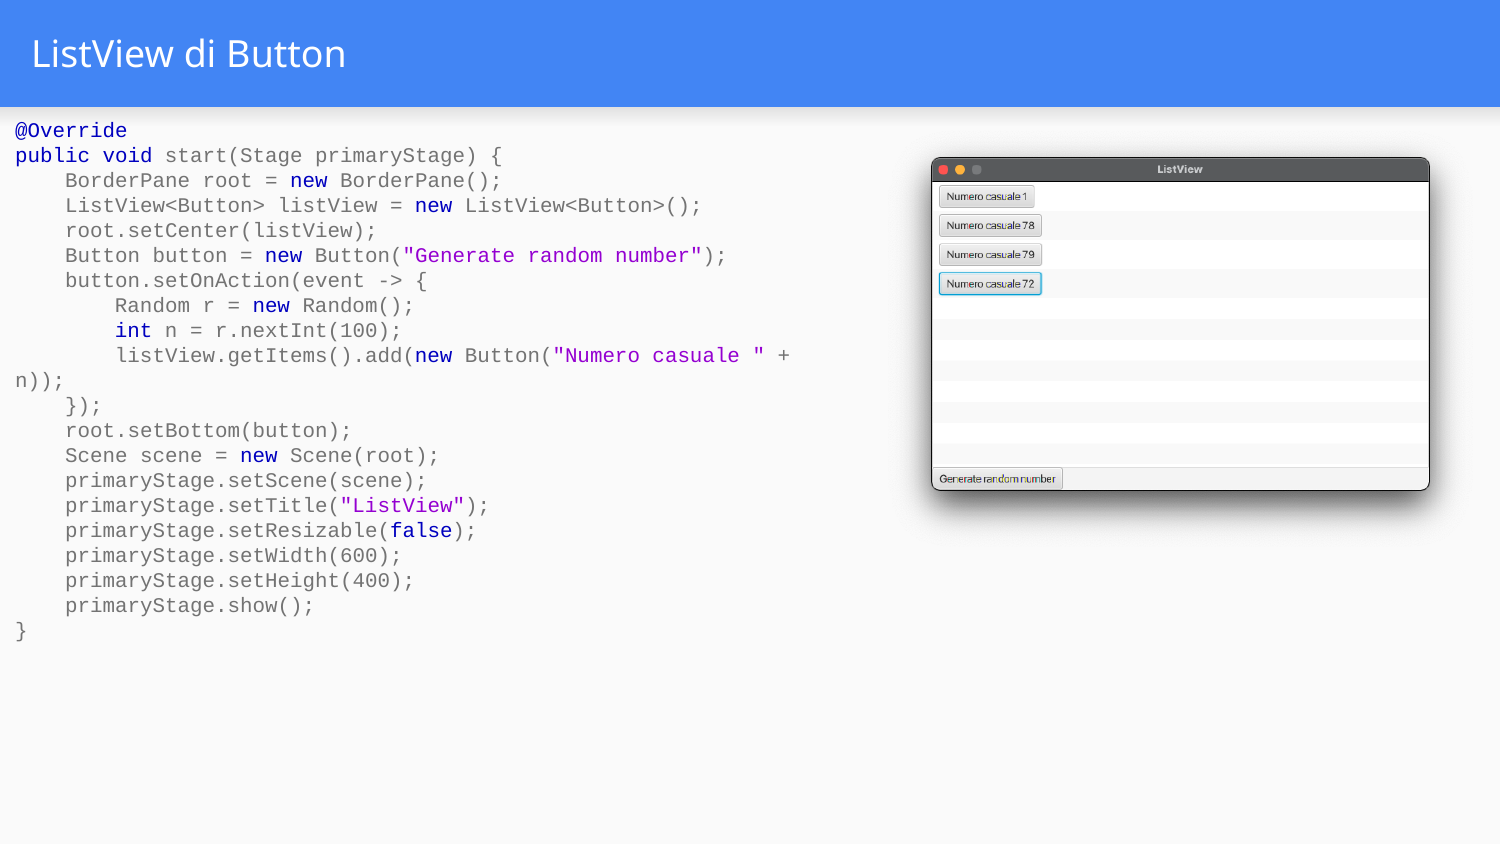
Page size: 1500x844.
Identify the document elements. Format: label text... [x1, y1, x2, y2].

picture [885, 126, 1476, 551]
title ListView di Button [16, 2, 1464, 102]
text_box @Override public void start(Stage primaryStage) { BorderPane root = new BorderPane(); ListView<Button> listView = new ListView<Button>(); root.setCenter(listView); Button button = new Button("Generate random number"); button.setOnAction(event -> { Random r = new Random(); int n = r.nextInt(100); listView.getItems().add(new Button("Numero casuale " + n)); }); root.setBottom(button); Scene scene = new Scene(root); primaryStage.setScene(scene); primaryStage.setTitle("ListView"); primaryStage.setResizable(false); primaryStage.setWidth(600); primaryStage.setHeight(400); primaryStage.show(); } [0, 101, 861, 657]
